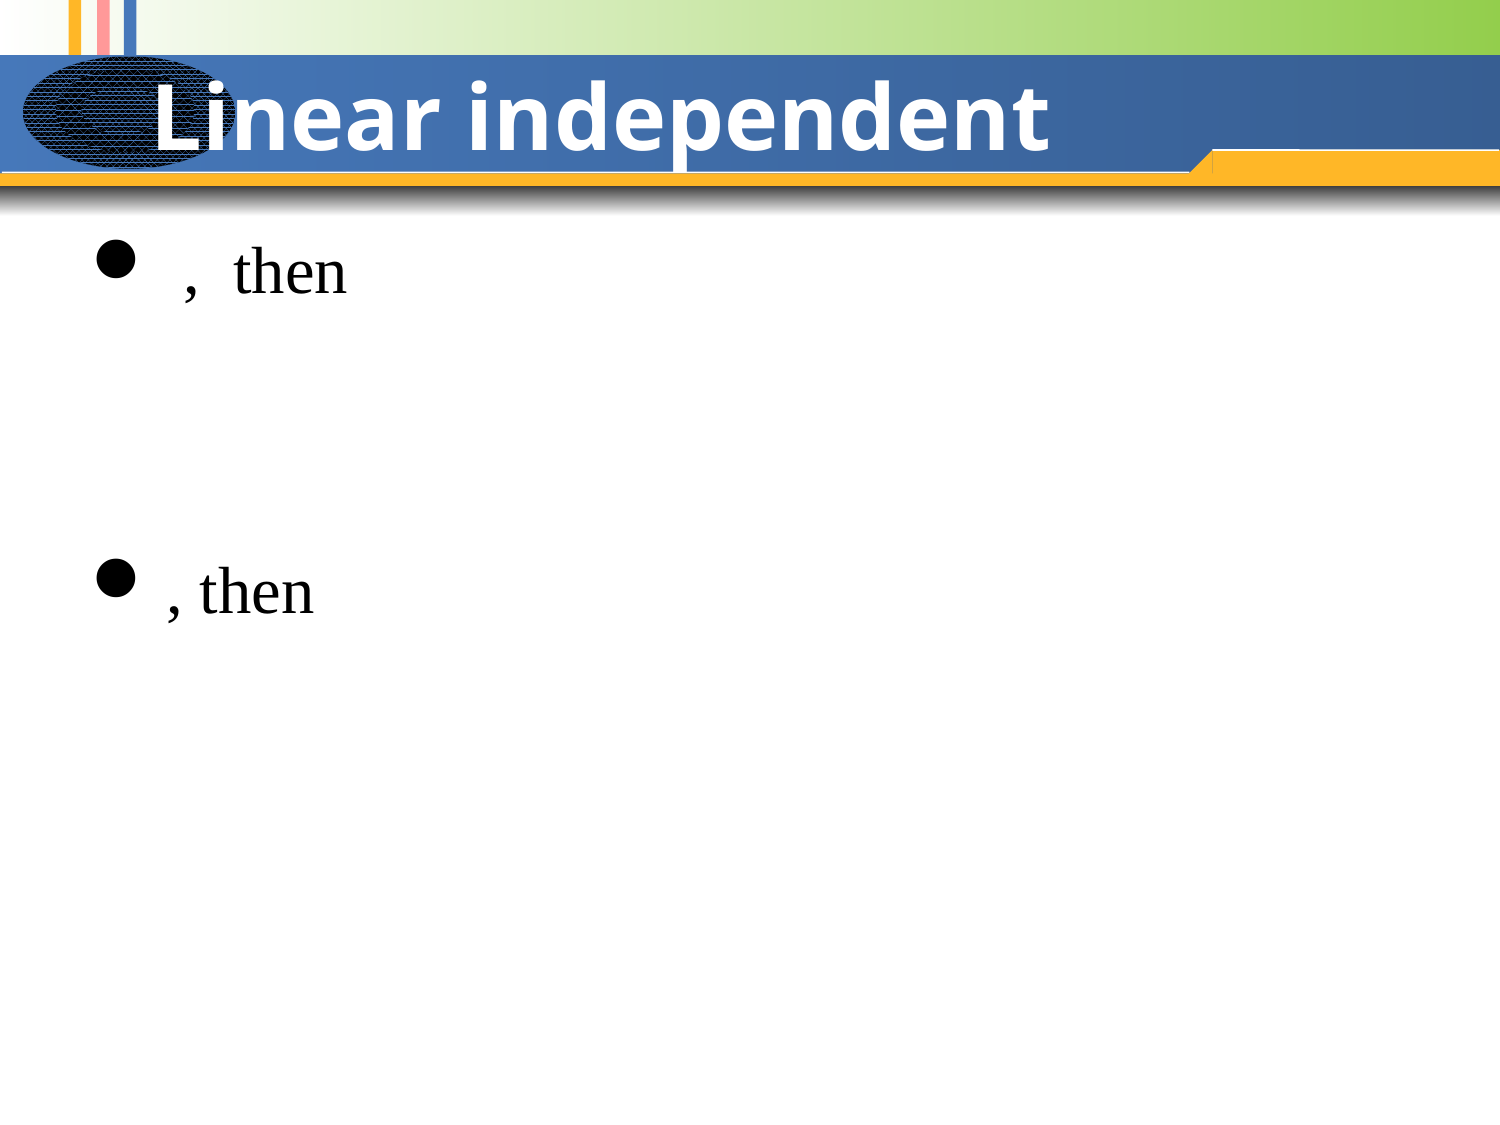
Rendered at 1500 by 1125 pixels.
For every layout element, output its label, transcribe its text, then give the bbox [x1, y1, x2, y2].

title Linear independent [135, 54, 1414, 173]
